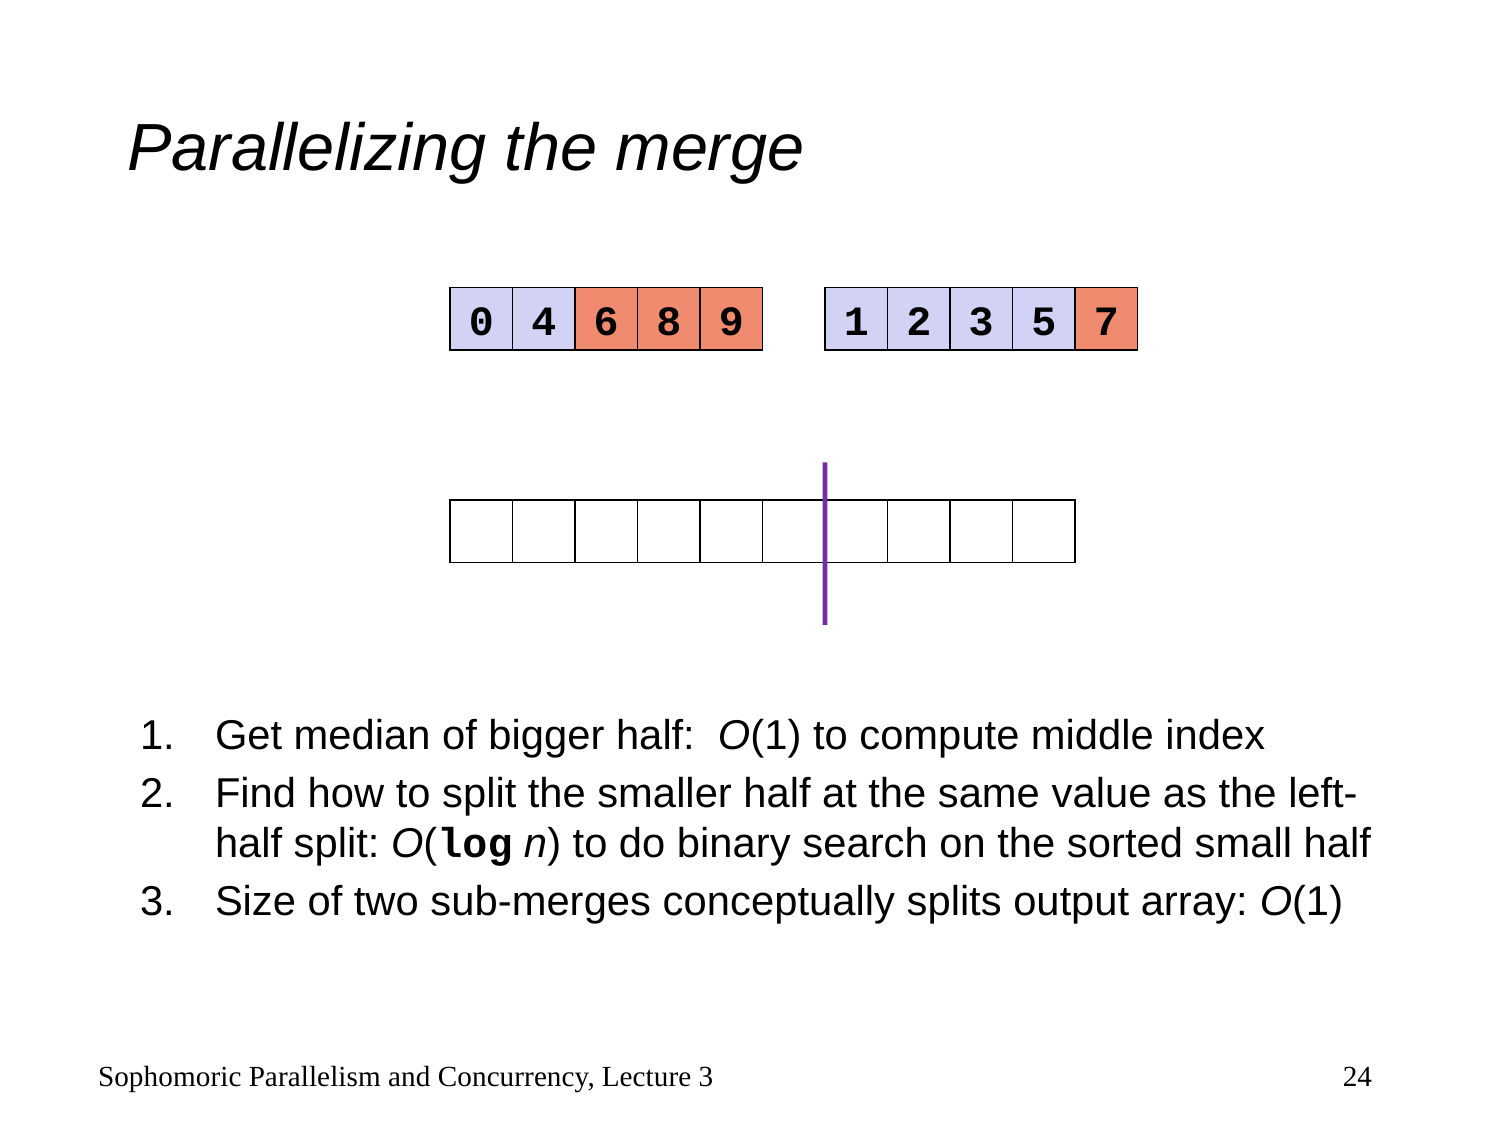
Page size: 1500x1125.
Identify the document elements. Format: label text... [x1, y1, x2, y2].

text_box 7 [1074, 287, 1138, 350]
slide_number 24 [1074, 1049, 1388, 1125]
text_box [637, 499, 699, 563]
text_box [449, 499, 512, 563]
text_box 5 [1012, 287, 1074, 350]
text_box 9 [699, 287, 763, 350]
text_box 8 [637, 287, 699, 350]
text_box [1012, 499, 1075, 563]
title Parallelizing the merge [112, 49, 1388, 238]
text_box 2 [887, 287, 949, 350]
text_box 1 [824, 287, 887, 350]
footer Sophomoric Parallelism and Concurrency, Lecture 3 [74, 1049, 738, 1125]
text_box [574, 499, 637, 563]
text_box 0 [449, 287, 512, 350]
text_box 3 [949, 287, 1012, 350]
text_box Get median of bigger half: O(1) to compute middle index Find how to split the smaller half at the same value as the left-half split: O(log n) to do binary search on the sorted small half Size of two sub-merges conceptually splits output array: O(1) [124, 699, 1413, 988]
text_box [826, 499, 887, 563]
text_box 6 [574, 287, 637, 350]
text_box [762, 499, 824, 563]
text_box [887, 499, 949, 563]
text_box [512, 499, 574, 563]
text_box 4 [512, 287, 574, 350]
text_box [699, 499, 762, 563]
text_box [949, 499, 1012, 563]
